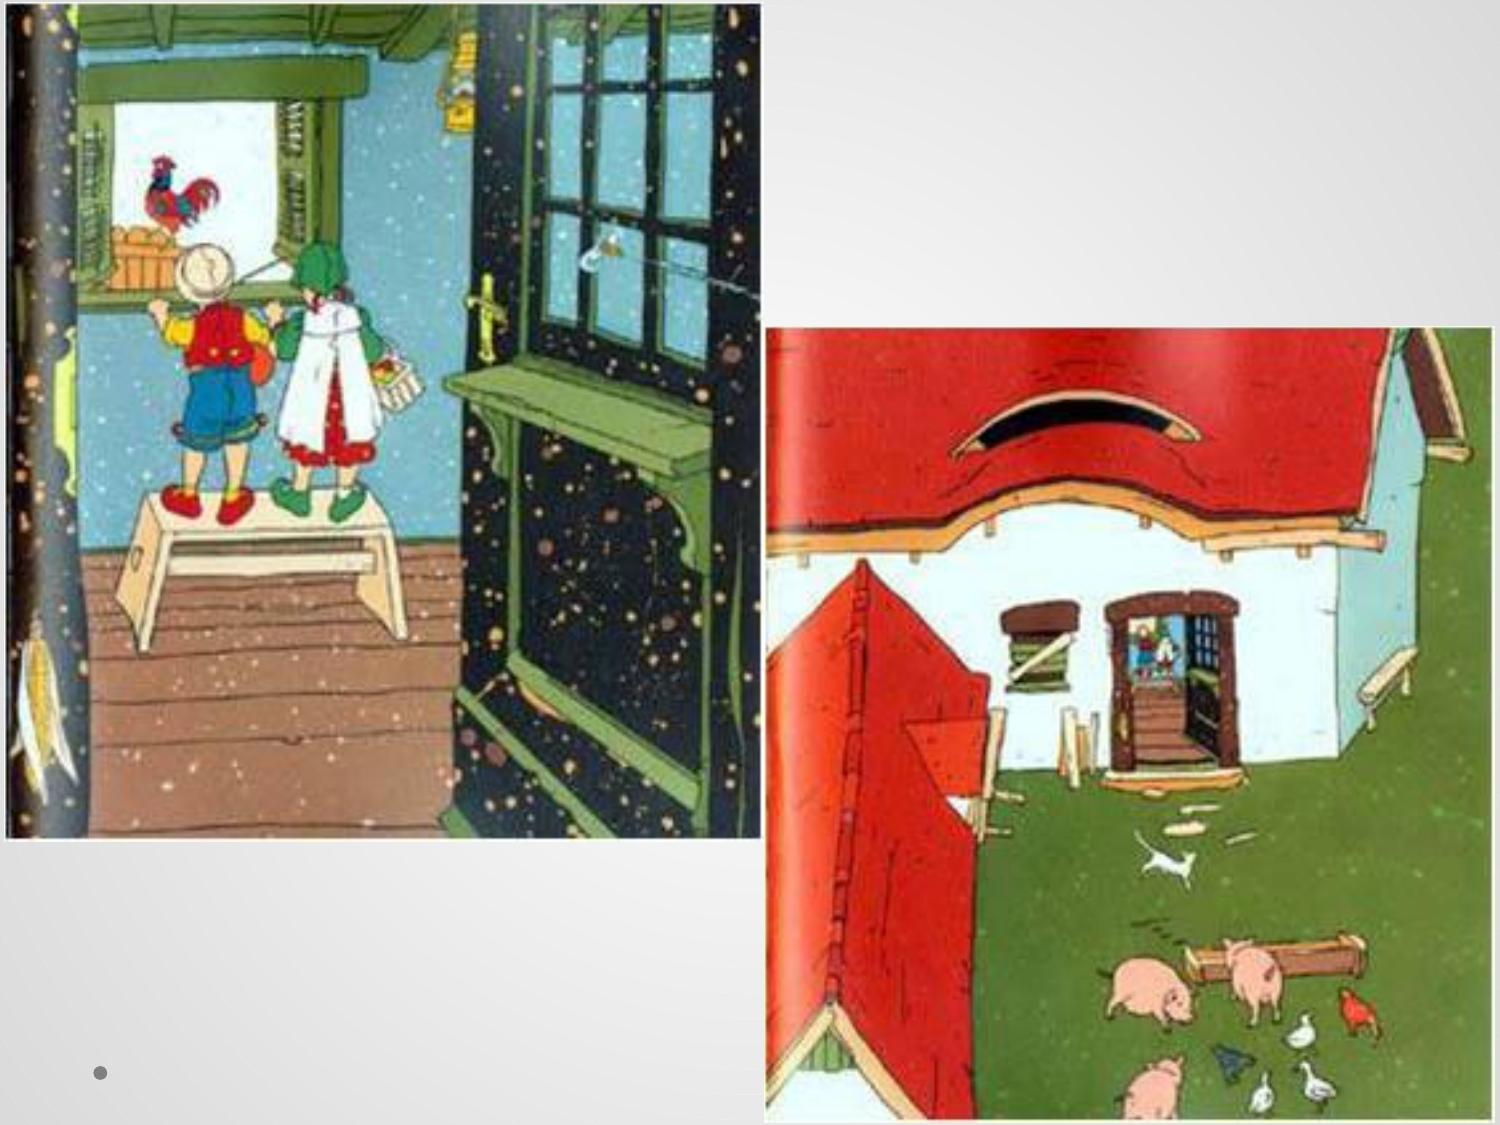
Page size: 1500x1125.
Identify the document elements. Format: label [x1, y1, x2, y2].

list [4, 2, 764, 842]
picture [763, 326, 1495, 1124]
